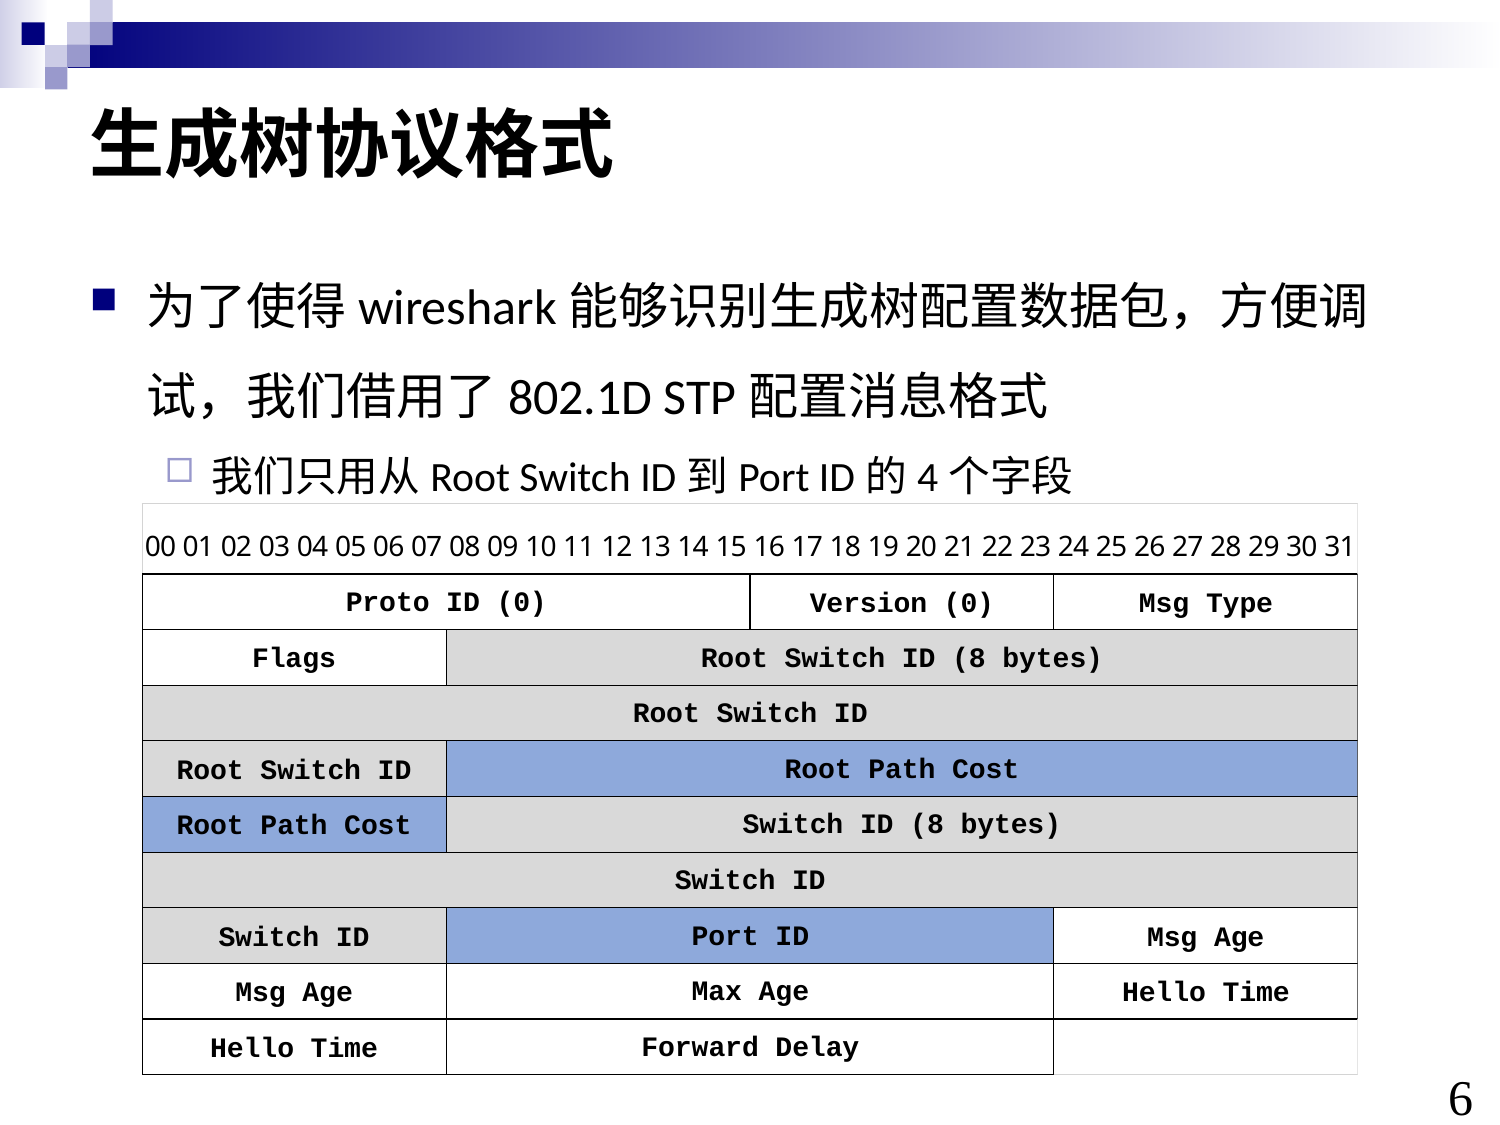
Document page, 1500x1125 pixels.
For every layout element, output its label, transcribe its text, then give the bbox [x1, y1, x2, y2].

list 为了使得wireshark能够识别生成树配置数据包，方便调试，我们借用了802.1D STP配置消息格式 我们只用从Root Switch ID到Port ID的4个字段 [75, 237, 1425, 1063]
title 生成树协议格式 [75, 75, 1425, 208]
slide_number 66 [1448, 1100, 1483, 1125]
picture [141, 503, 1359, 1076]
